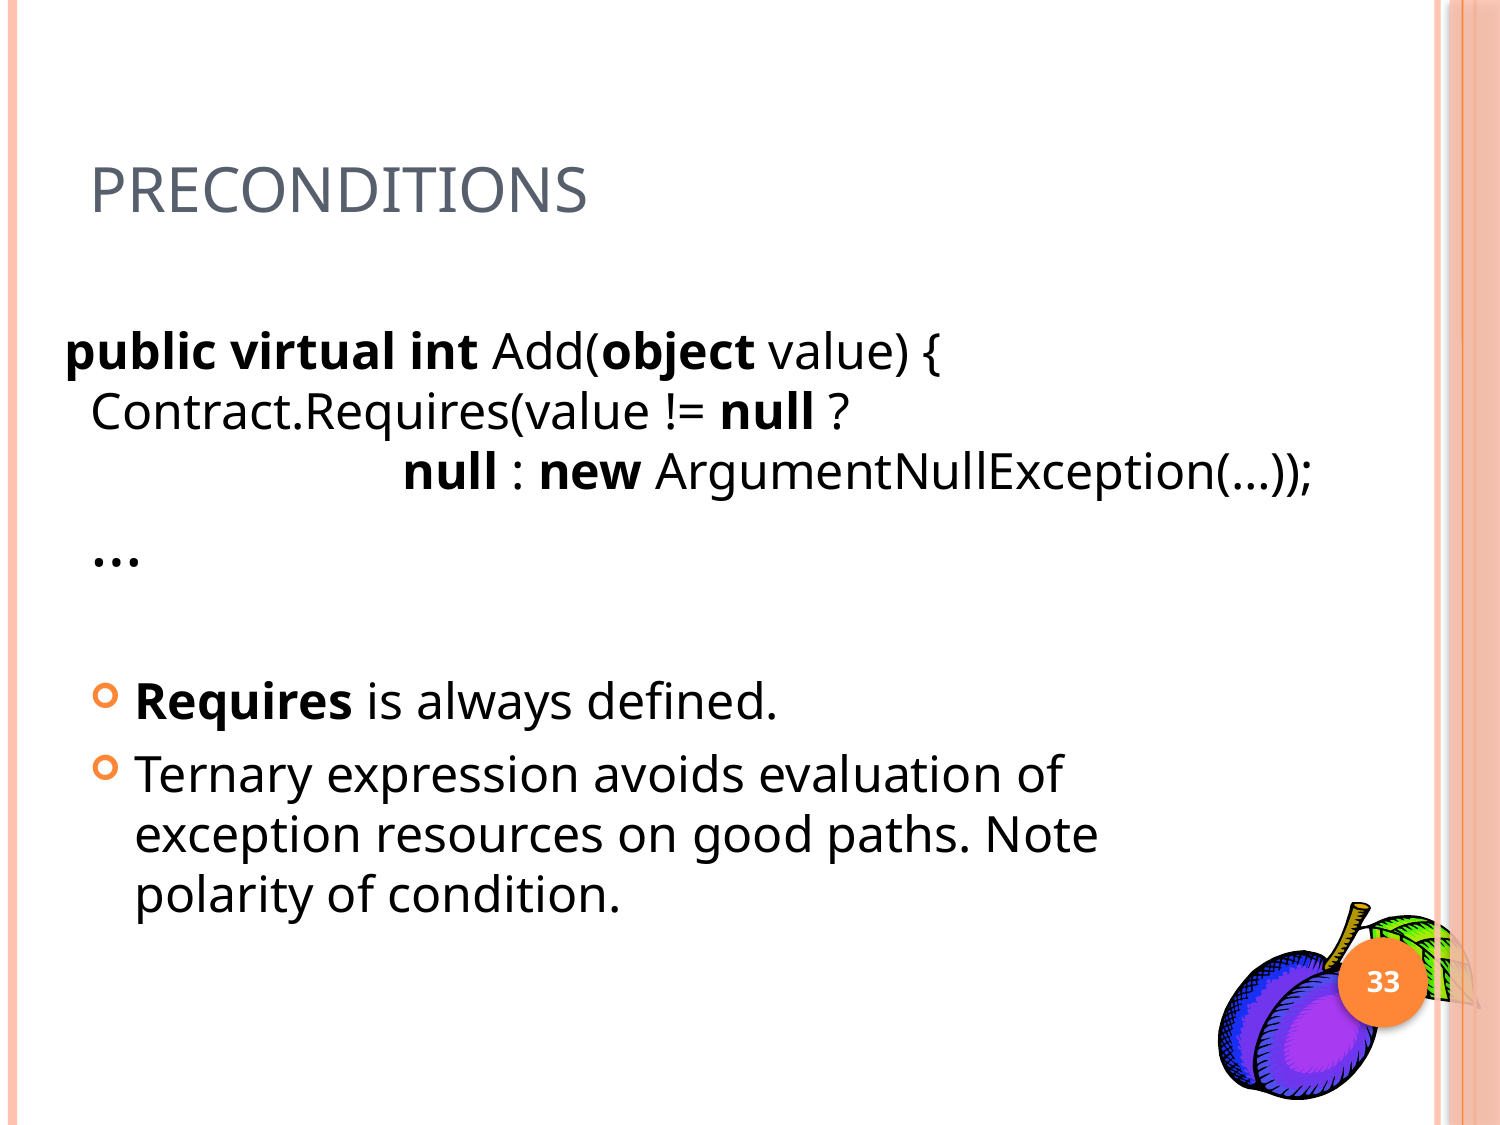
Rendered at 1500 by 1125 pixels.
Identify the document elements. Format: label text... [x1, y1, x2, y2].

list Requires is always defined. Ternary expression avoids evaluation of exception resources on good paths. Note polarity of condition. [75, 662, 1300, 1062]
title Preconditions [75, 45, 1300, 233]
slide_number 33 [1333, 940, 1434, 1027]
text_box public virtual int Add(object value) { Contract.Requires(value != null ? null : new ArgumentNullException(…)); … [50, 312, 1500, 588]
